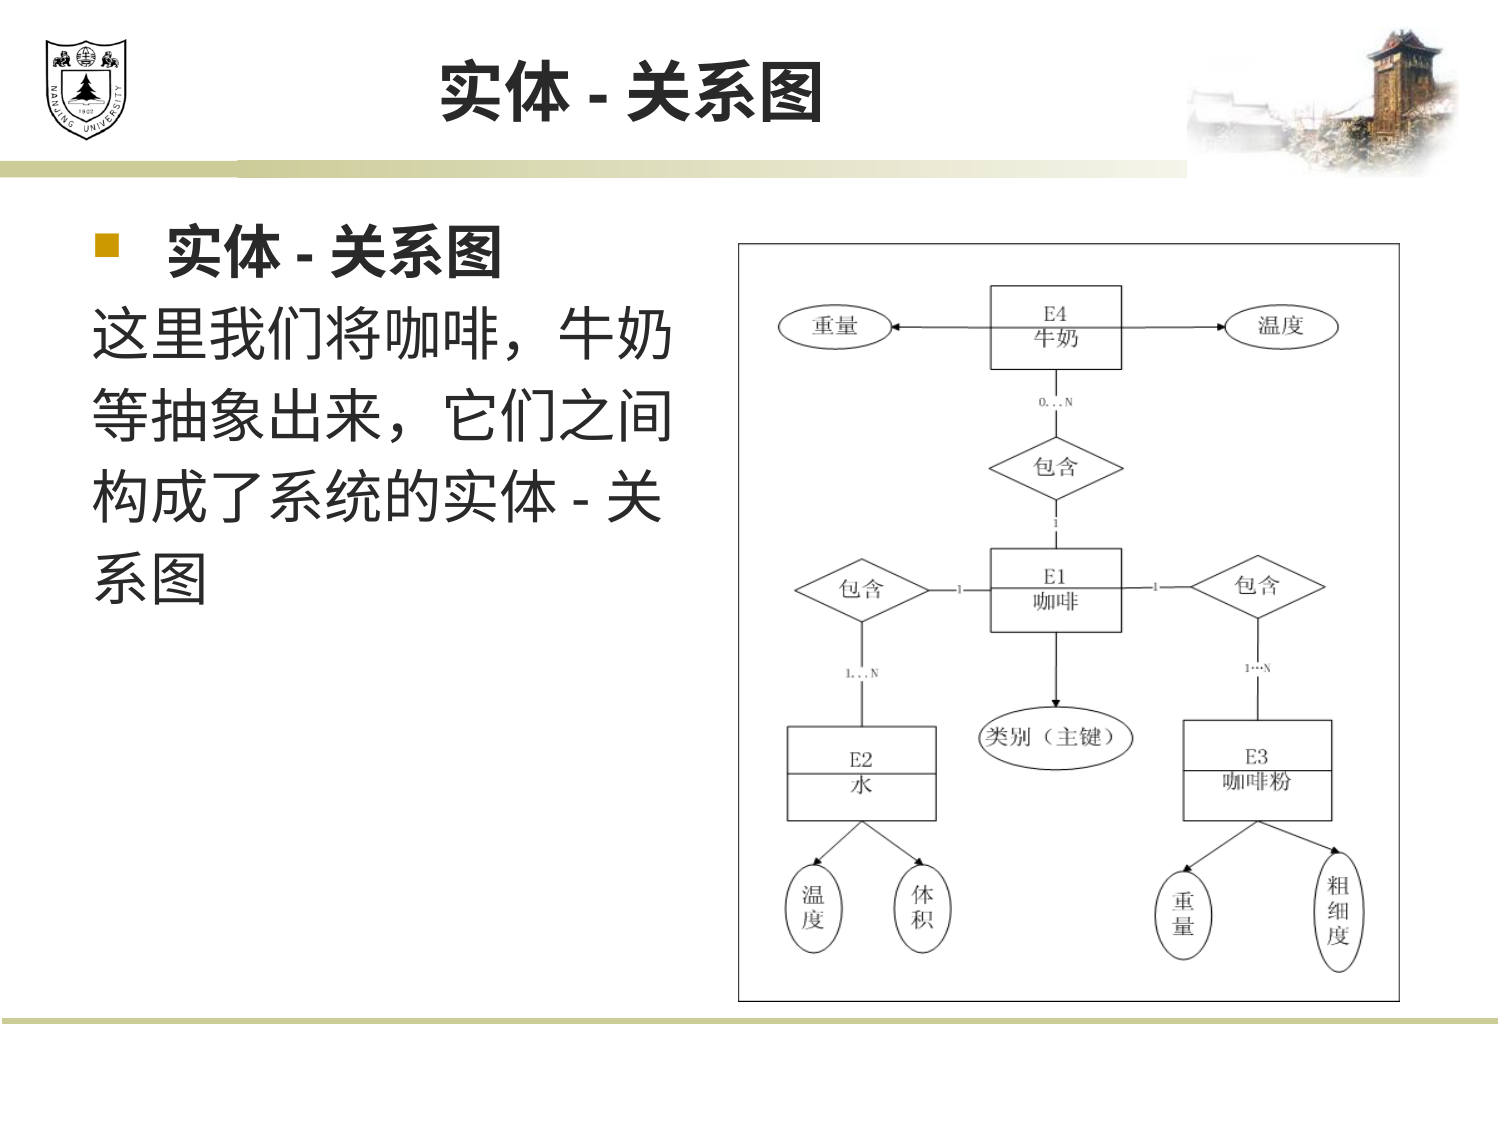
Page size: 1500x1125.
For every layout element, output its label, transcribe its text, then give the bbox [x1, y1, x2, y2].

picture [1187, 27, 1459, 178]
picture [2, 1018, 1498, 1024]
list 实体-关系图 这里我们将咖啡，牛奶 等抽象出来，它们之间 构成了系统的实体-关 系图 [76, 208, 1413, 964]
picture [41, 36, 131, 143]
title 实体-关系图 [171, 42, 1093, 138]
picture [737, 243, 1400, 1003]
